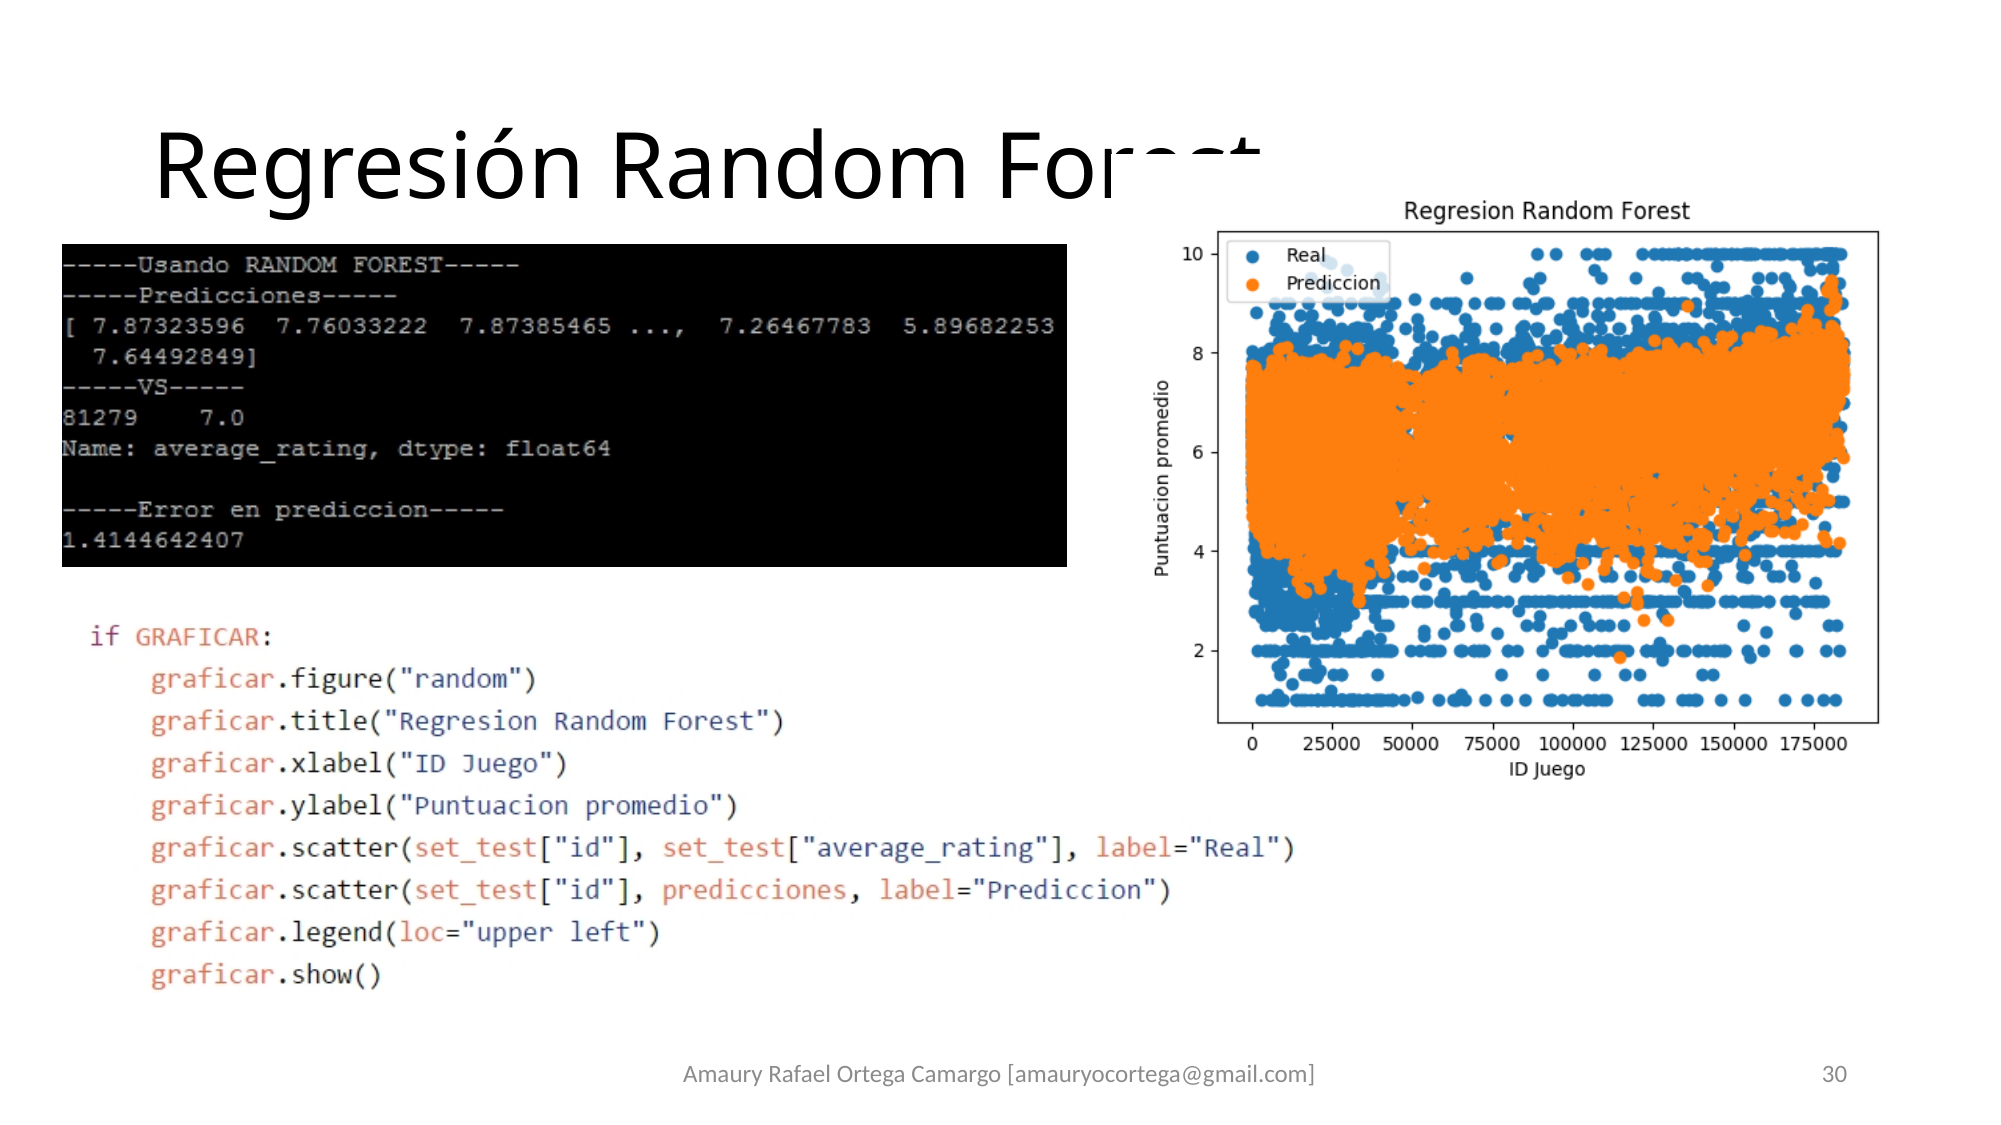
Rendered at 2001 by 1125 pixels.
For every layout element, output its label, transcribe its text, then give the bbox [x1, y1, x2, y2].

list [1111, 154, 1963, 793]
slide_number 30 [1412, 1042, 1863, 1103]
footer Amaury Rafael Ortega Camargo [amauryocortega@gmail.com] [662, 1042, 1338, 1103]
title Regresión Random Forest [137, 59, 1863, 278]
picture [62, 244, 1067, 567]
picture [84, 616, 1304, 993]
